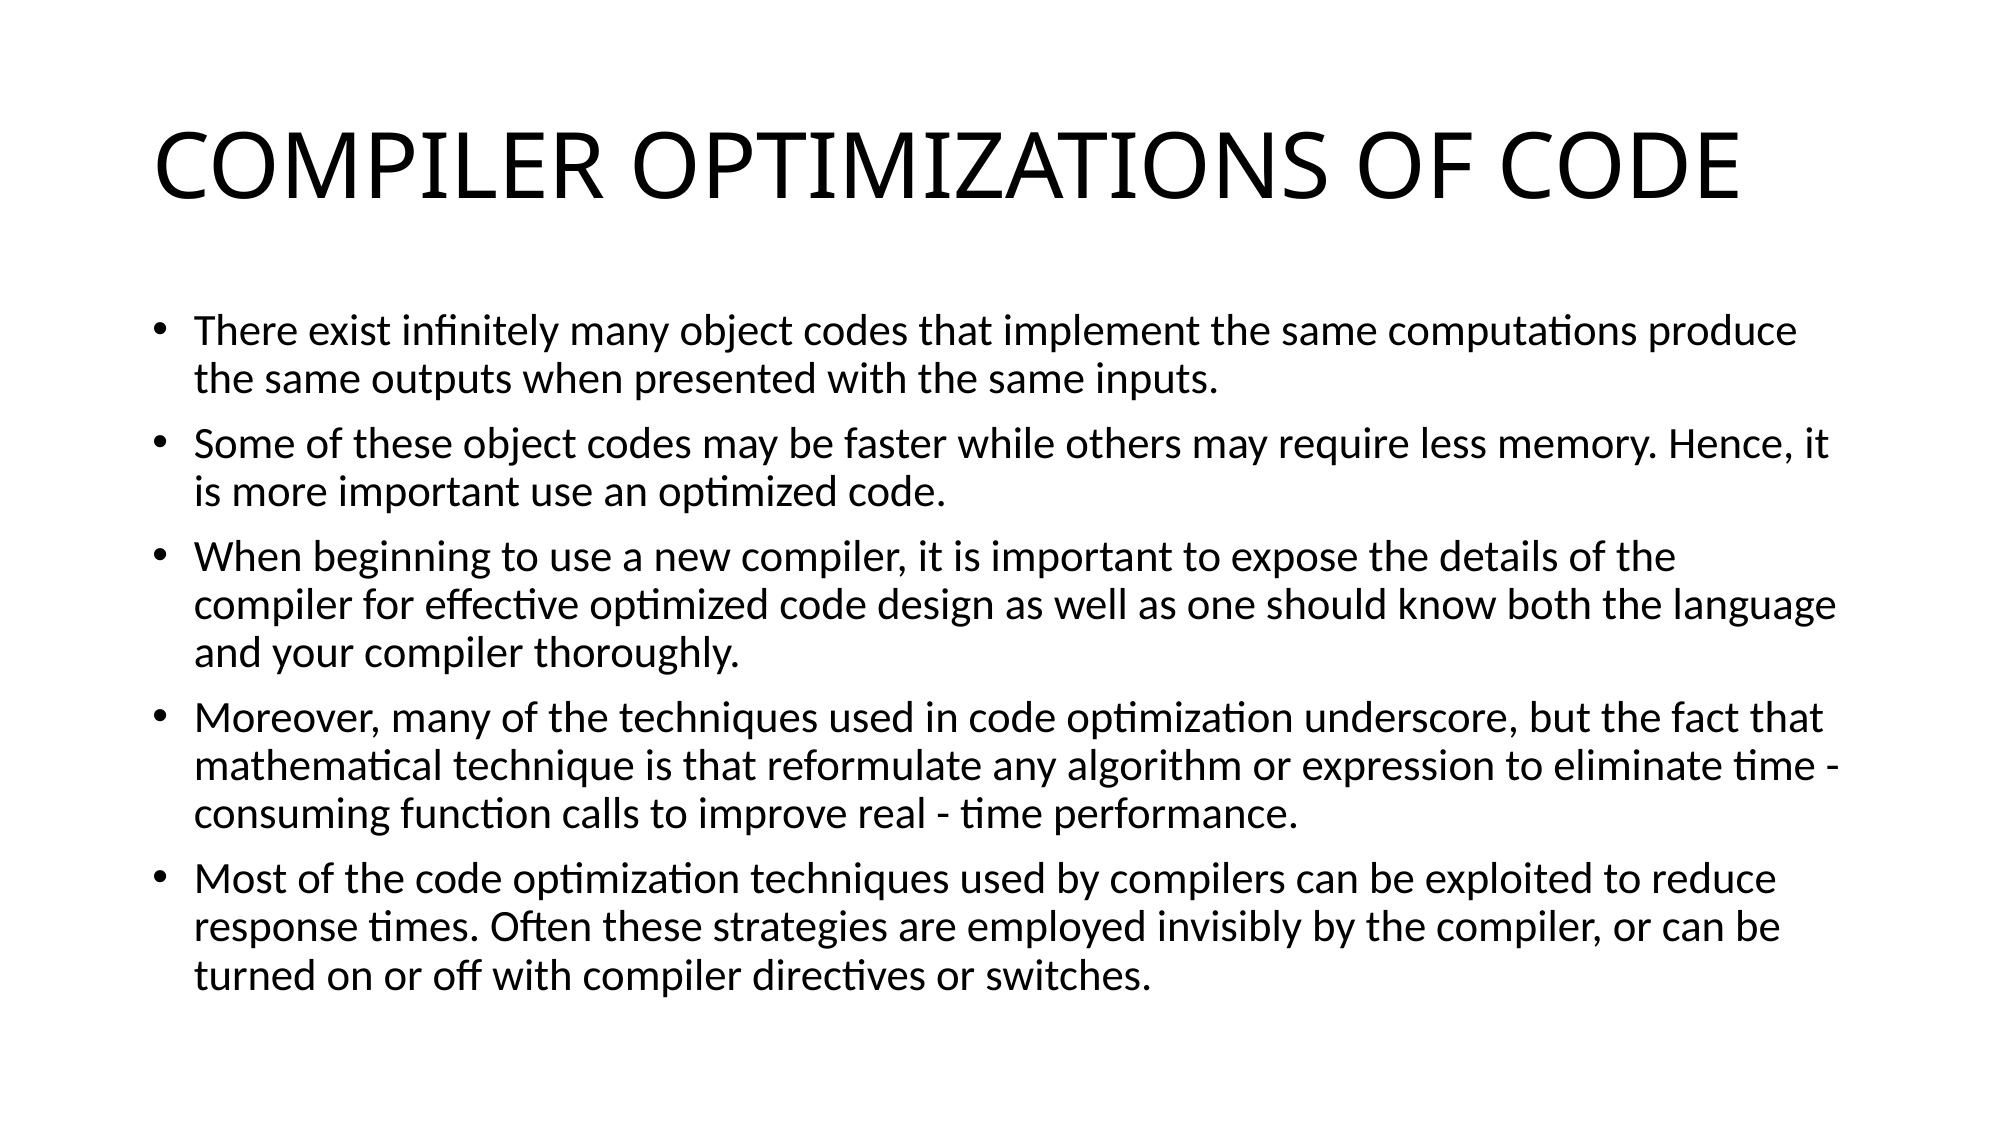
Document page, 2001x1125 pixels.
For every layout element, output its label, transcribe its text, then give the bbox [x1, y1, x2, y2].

title COMPILER OPTIMIZATIONS OF CODE [137, 59, 1863, 278]
list There exist infinitely many object codes that implement the same computations produce the same outputs when presented with the same inputs. Some of these object codes may be faster while others may require less memory. Hence, it is more important use an optimized code. When beginning to use a new compiler, it is important to expose the details of the compiler for effective optimized code design as well as one should know both the language and your compiler thoroughly. Moreover, many of the techniques used in code optimization underscore, but the fact that mathematical technique is that reformulate any algorithm or expression to eliminate time - consuming function calls to improve real - time performance. Most of the code optimization techniques used by compilers can be exploited to reduce response times. Often these strategies are employed invisibly by the compiler, or can be turned on or off with compiler directives or switches. [137, 299, 1863, 1014]
